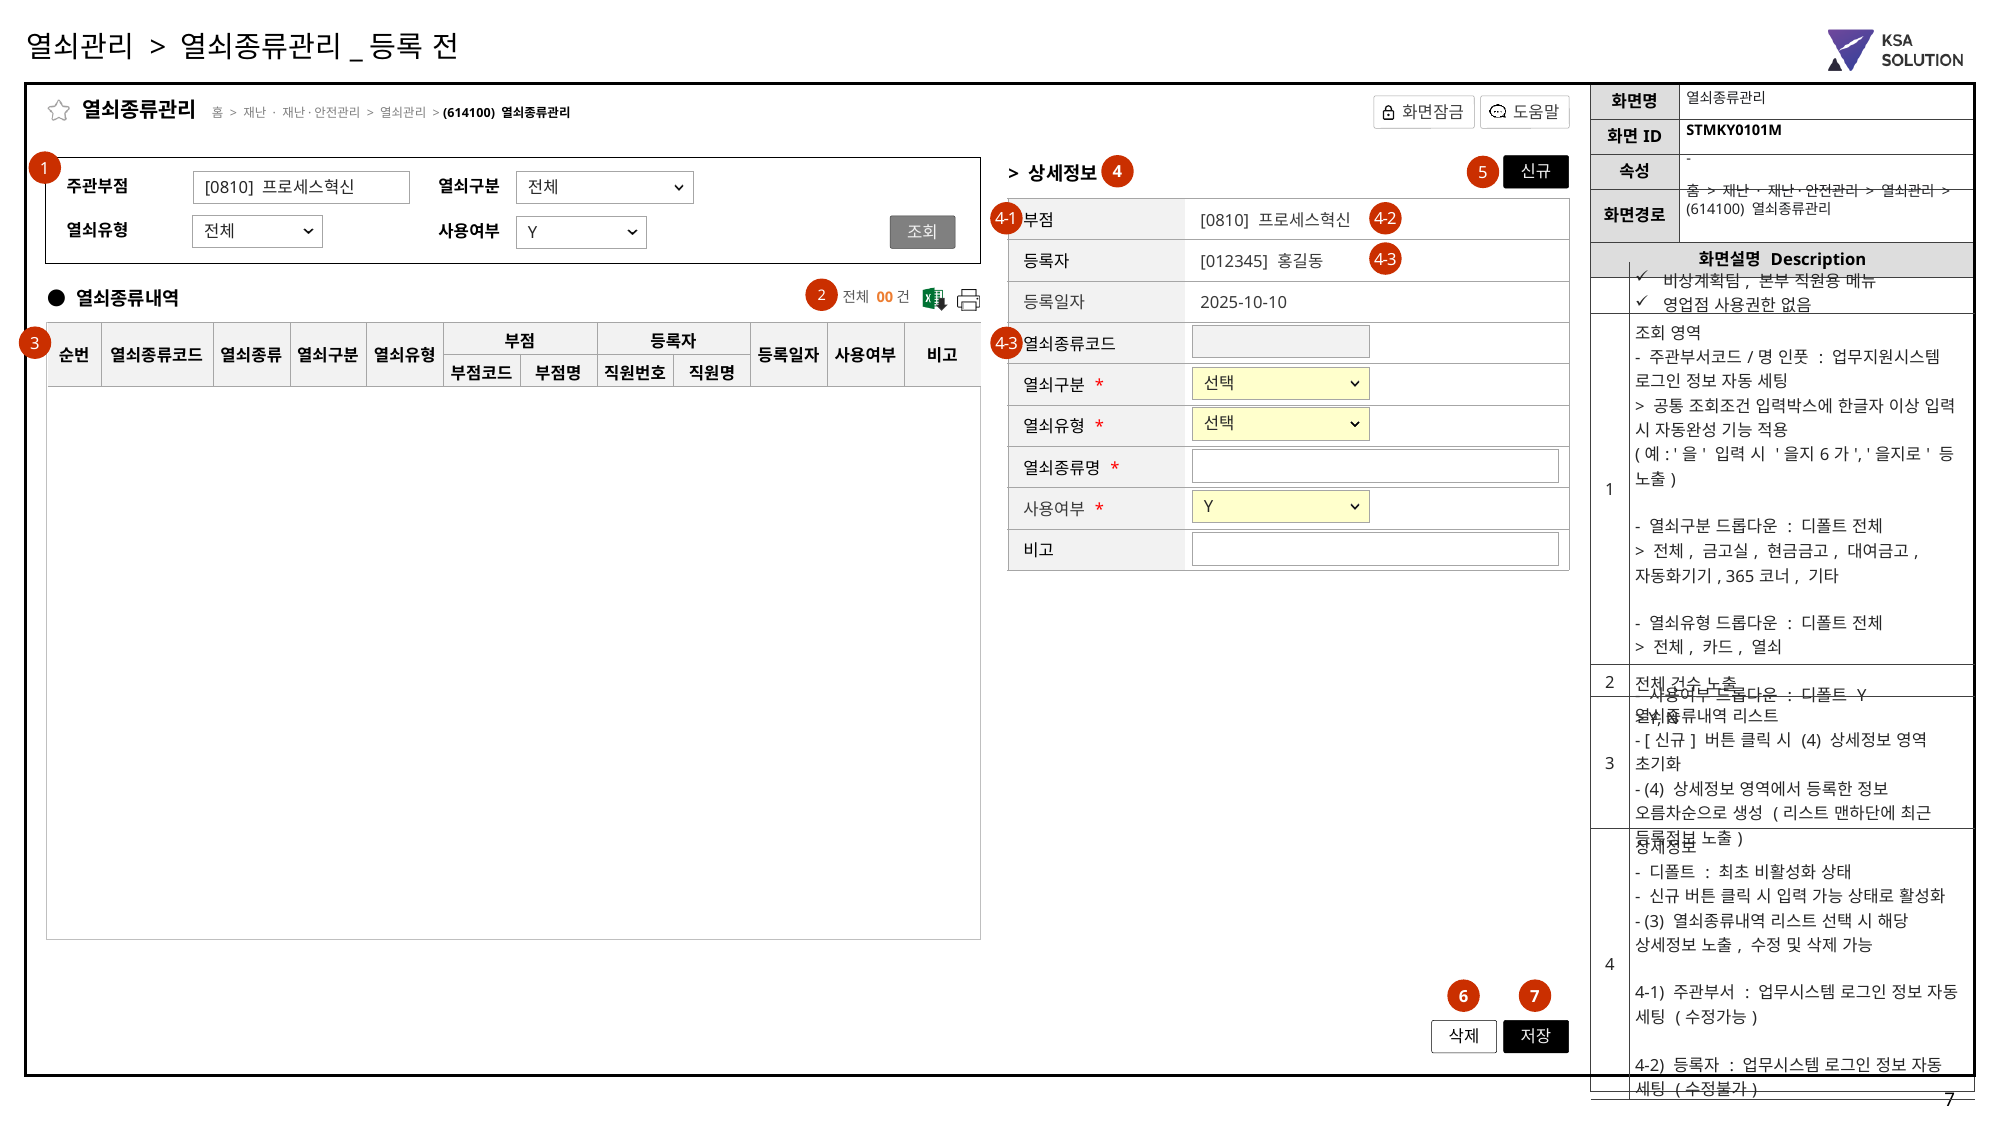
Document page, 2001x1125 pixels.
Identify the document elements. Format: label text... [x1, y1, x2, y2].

table_header [0810] 프로세스혁신 [1185, 199, 1569, 239]
text_box [1191, 531, 1559, 566]
text_box - [1680, 142, 1976, 174]
text_box 2 [804, 277, 832, 313]
text_box 저장 [1502, 1019, 1570, 1054]
text_box 조회 [889, 214, 957, 250]
table_header 부점 [444, 323, 597, 354]
table_cell 직원명 [674, 355, 750, 386]
text_box 4-2 [1368, 200, 1403, 236]
table_cell [012345] 홍길동 [1185, 240, 1569, 281]
text_box 4 [1113, 153, 1135, 189]
table_header 등록자 [598, 323, 750, 354]
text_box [436, 215, 647, 249]
text_box 주관부점 [66, 176, 129, 197]
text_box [1191, 490, 1370, 523]
table_header 비고 [905, 323, 981, 386]
table_header [1591, 262, 1629, 313]
table_cell 등록일자 [1009, 282, 1185, 322]
text_box 7 [1517, 978, 1553, 1013]
table_cell 열쇠종류코드 [1009, 323, 1185, 363]
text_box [1191, 407, 1370, 441]
table_cell [1185, 323, 1569, 363]
table_cell 열쇠구분 * [1009, 364, 1185, 405]
table_cell 비고 [1009, 530, 1185, 570]
table_header 사용여부 [828, 323, 904, 386]
table_cell [1185, 447, 1569, 487]
table_cell 1 [1591, 314, 1629, 664]
table_cell 조회 영역 - 주관부서코드/명 인풋 : 업무지원시스템 로그인 정보 자동 세팅 > 공통 조회조건 입력박스에 한글자 이상 입력 시 자동완성 기능 적용 (예: '을' 입력 시 '을지6가', '을지로' 등 노출) - 열쇠구분 드롭다운 : 디폴트 전체 > 전체, 금고실, 현금금고, 대여금고, 자동화기기, 365코너, 기타 - 열쇠유형 드롭다운 : 디폴트 전체 > 전체, 카드, 열쇠 - 사용여부 드롭다운 : 디폴트 Y > Y, N [1630, 314, 1975, 664]
table_header 등록일자 [751, 323, 827, 386]
text_box 열쇠관리 > 열쇠종류관리_등록 전 [11, 20, 483, 71]
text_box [1191, 366, 1370, 400]
picture [1489, 104, 1506, 118]
text_box [0810] 프로세스혁신 [192, 170, 410, 205]
table_header 열쇠종류코드 [102, 323, 213, 386]
table_cell 열쇠유형 * [1009, 406, 1185, 446]
table_cell [1185, 488, 1569, 529]
text_box 5 [1465, 154, 1501, 190]
text_box 4-1 [989, 200, 1024, 236]
text_box 홈 > 재난 · 재난·안전관리 > 열쇠관리 > (614100) 열쇠종류관리 [1680, 174, 1976, 225]
text_box [1191, 449, 1559, 483]
table_cell 직원번호 [598, 355, 673, 386]
picture [1824, 25, 1966, 73]
text_box 신규 [1502, 154, 1570, 190]
table_cell 사용여부 * [1009, 488, 1185, 529]
table_header 순번 [48, 323, 101, 386]
table_cell 전체 건수 노출 [1630, 665, 1975, 696]
table_cell 4 [1591, 829, 1629, 1099]
table_cell [1185, 406, 1569, 446]
text_box ● 열쇠종류내역 [32, 278, 195, 317]
text_box 열쇠종류관리 [1680, 81, 1976, 115]
text_box [45, 321, 982, 940]
text_box 홈 > 재난 · 재난·안전관리 > 열쇠관리 > (614100) 열쇠종류관리 [196, 93, 1066, 131]
table_cell 부점코드 [444, 355, 520, 386]
text_box STMKY0101M [1680, 115, 1976, 142]
table_cell 열쇠종류내역 리스트 - [신규] 버튼 클릭 시 (4) 상세정보 영역 초기화 - (4) 상세정보 영역에서 등록한 정보 오름차순으로 생성 (리스트 맨하단에 최근 등록정보 노출) [1630, 697, 1975, 828]
text_box 4-3 [1368, 241, 1403, 276]
text_box 1 [27, 150, 63, 185]
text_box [47, 88, 217, 130]
text_box [44, 156, 982, 264]
table_header 비상계획팀, 본부 직원용 메뉴 영업점 사용권한 없음 [1630, 262, 1975, 313]
table_header 열쇠종류 [214, 323, 290, 386]
table_header 열쇠유형 [367, 323, 443, 386]
table_cell 2025-10-10 [1185, 282, 1569, 322]
text_box 열쇠유형 [66, 219, 129, 240]
table_cell 상세정보 - 디폴트 : 최초 비활성화 상태 - 신규 버튼 클릭 시 입력 가능 상태로 활성화 - (3) 열쇠종류내역 리스트 선택 시 해당 상세정보 노출, 수정 및 삭제 가능 4-1) 주관부서 : 업무시스템 로그인 정보 자동 세팅 (수정가능) 4-2) 등록자 : 업무시스템 로그인 정보 자동 세팅 (수정불가) 4-3) 열쇠구분코드 : 신규 등록 시 자동 생성 [1630, 829, 1975, 1099]
text_box 3 [17, 325, 53, 360]
table_cell 등록자 [1009, 240, 1185, 281]
table_cell 3 [1591, 697, 1629, 828]
text_box [1191, 324, 1370, 358]
text_box 4-3 [989, 325, 1024, 361]
table_header 부점 [1009, 199, 1185, 239]
table_cell 부점명 [521, 355, 597, 386]
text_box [192, 214, 323, 248]
table_cell 열쇠종류명 * [1009, 447, 1185, 487]
table_header 열쇠구분 [291, 323, 366, 386]
table_cell [1185, 364, 1569, 405]
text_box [436, 171, 694, 204]
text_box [832, 280, 979, 314]
text_box 삭제 [1430, 1019, 1498, 1054]
table_cell [1185, 530, 1569, 570]
text_box 6 [1446, 978, 1481, 1013]
table_cell 2 [1591, 665, 1629, 696]
text_box > 상세정보 [993, 154, 1113, 192]
